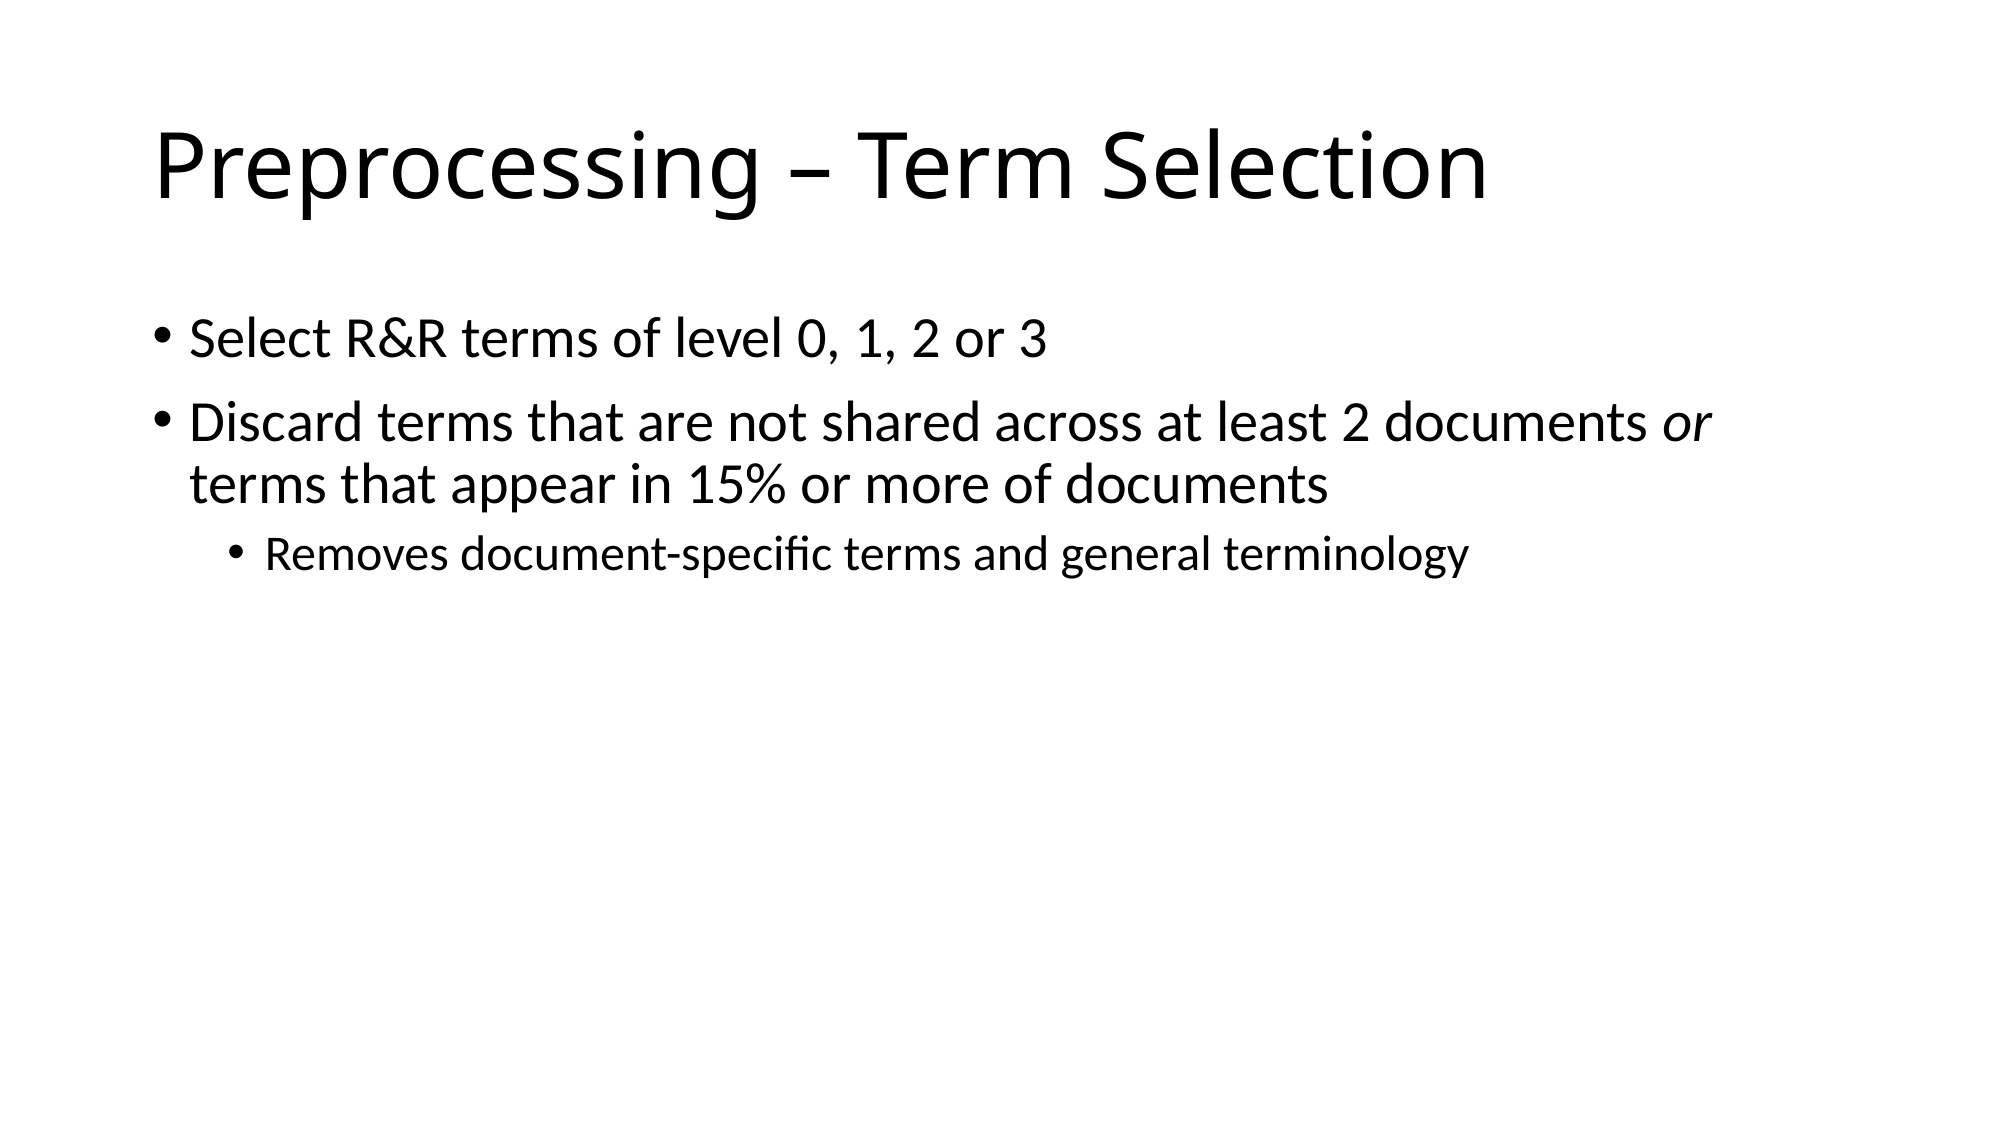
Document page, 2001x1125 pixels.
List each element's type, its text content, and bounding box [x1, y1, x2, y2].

title Preprocessing – Term Selection [137, 59, 1863, 278]
list Select R&R terms of level 0, 1, 2 or 3 Discard terms that are not shared across at least 2 documents or terms that appear in 15% or more of documents Removes document-specific terms and general terminology [137, 299, 1863, 1014]
